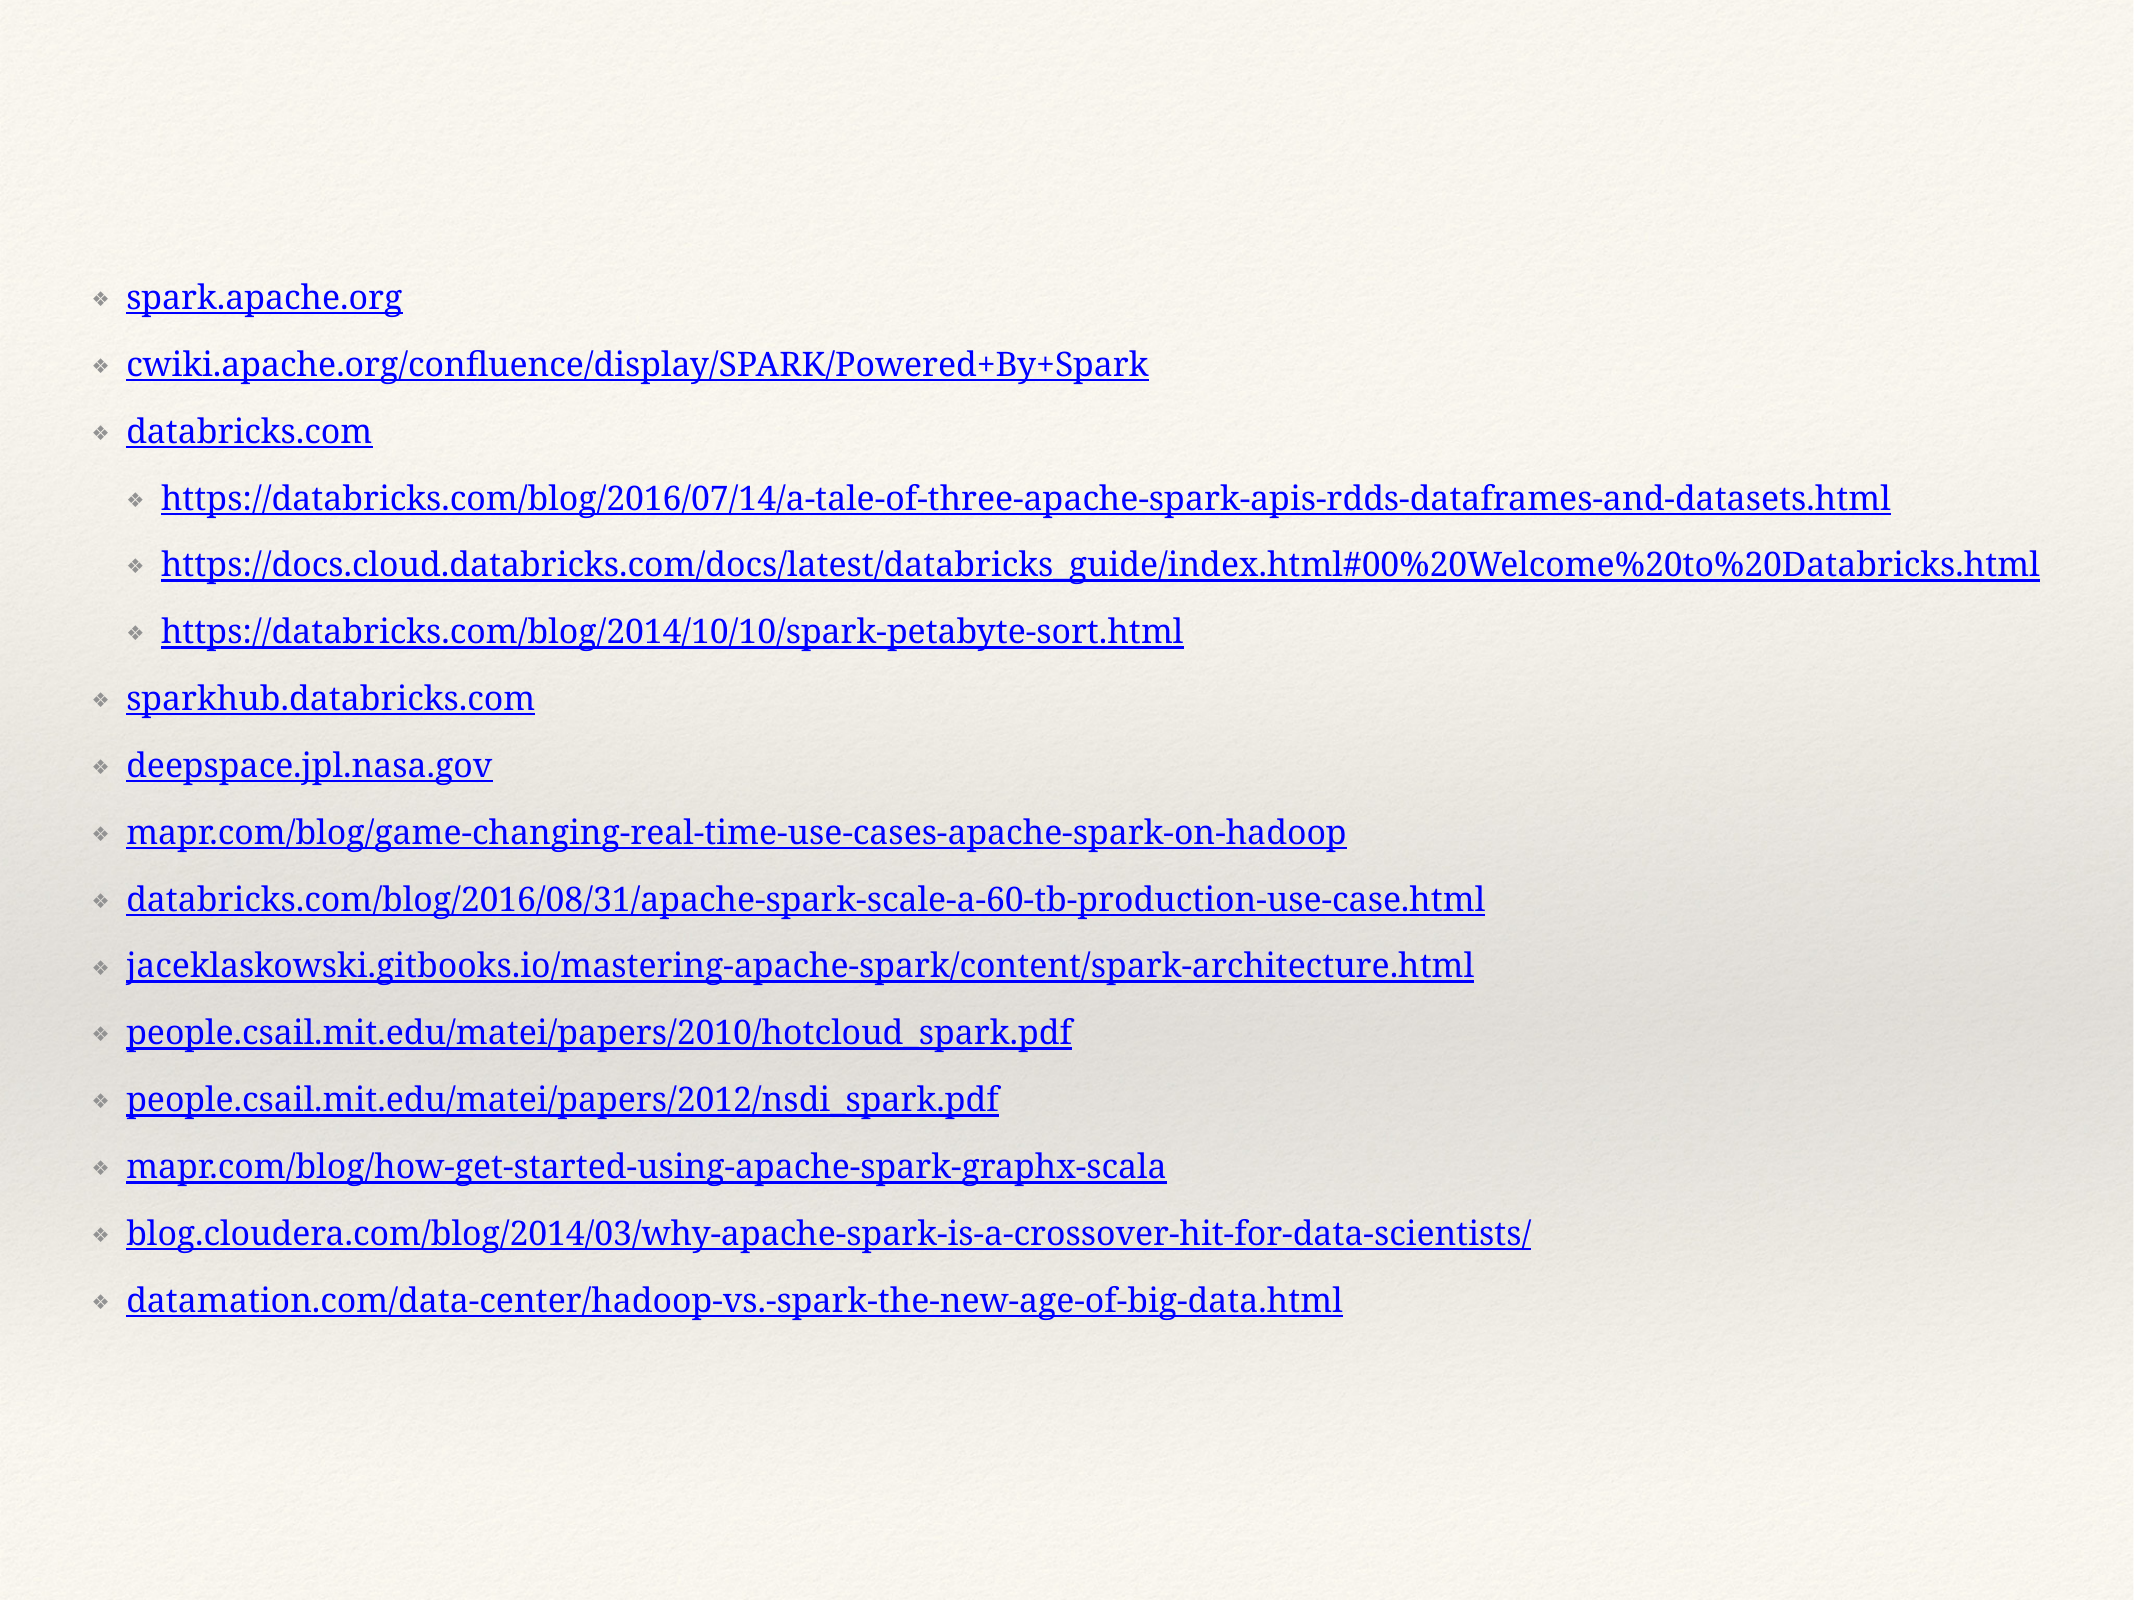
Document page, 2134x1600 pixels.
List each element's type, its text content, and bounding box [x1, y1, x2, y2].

list spark.apache.org cwiki.apache.org/confluence/display/SPARK/Powered+By+Spark databricks.com https://databricks.com/blog/2016/07/14/a-tale-of-three-apache-spark-apis-rdds-dataframes-and-datasets.html https://docs.cloud.databricks.com/docs/latest/databricks_guide/index.html#00%20Welcome%20to%20Databricks.html https://databricks.com/blog/2014/10/10/spark-petabyte-sort.html sparkhub.databricks.com deepspace.jpl.nasa.gov mapr.com/blog/game-changing-real-time-use-cases-apache-spark-on-hadoop databricks.com/blog/2016/08/31/apache-spark-scale-a-60-tb-production-use-case.html jaceklaskowski.gitbooks.io/mastering-apache-spark/content/spark-architecture.html people.csail.mit.edu/matei/papers/2010/hotcloud_spark.pdf people.csail.mit.edu/matei/papers/2012/nsdi_spark.pdf mapr.com/blog/how-get-started-using-apache-spark-graphx-scala blog.cloudera.com/blog/2014/03/why-apache-spark-is-a-crossover-hit-for-data-scientists/ datamation.com/data-center/hadoop-vs.-spark-the-new-age-of-big-data.html [82, 207, 2051, 1393]
picture [0, 0, 2134, 1600]
